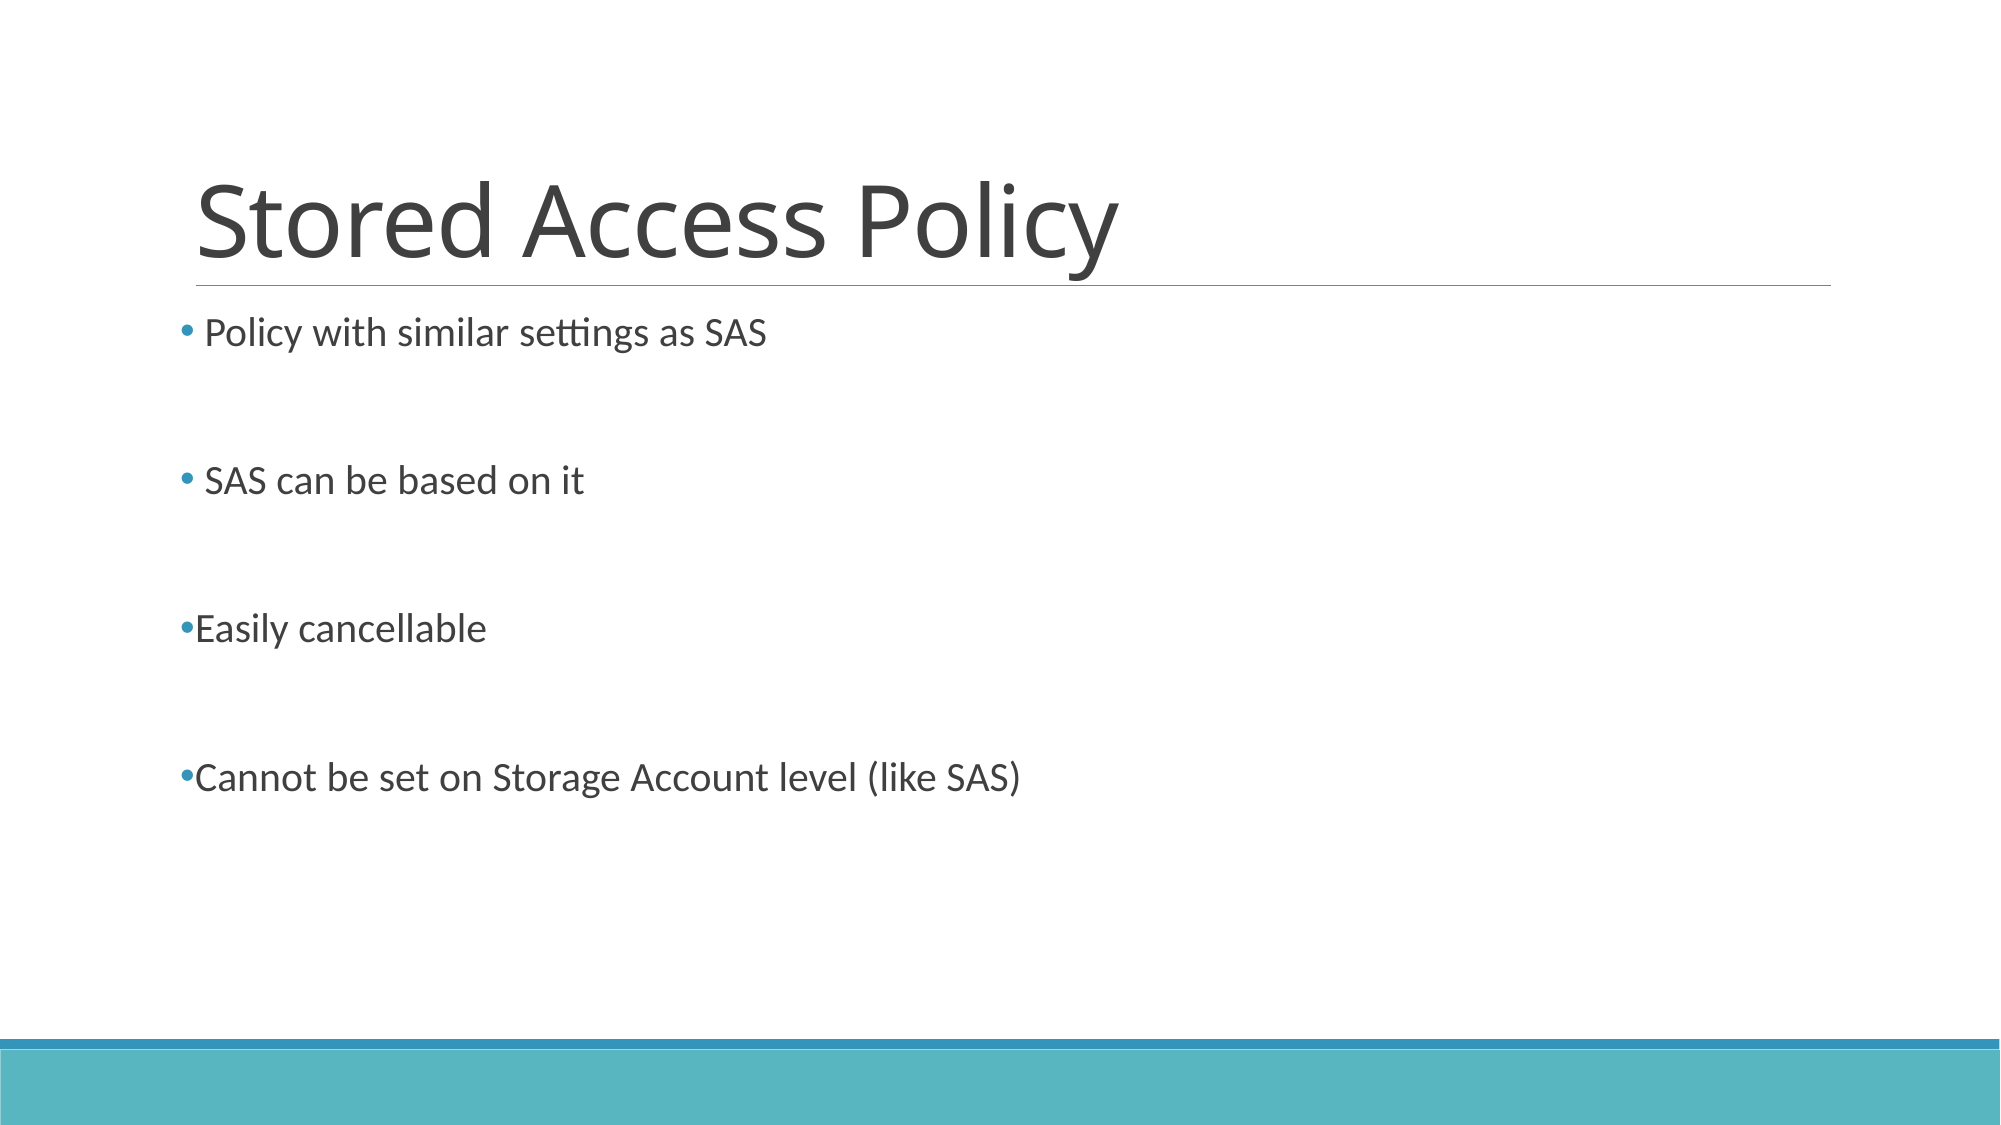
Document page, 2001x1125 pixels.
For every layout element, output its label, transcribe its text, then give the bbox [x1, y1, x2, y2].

title Stored Access Policy [180, 47, 1830, 285]
list Policy with similar settings as SAS SAS can be based on it Easily cancellable Cannot be set on Storage Account level (like SAS) [180, 302, 1830, 963]
